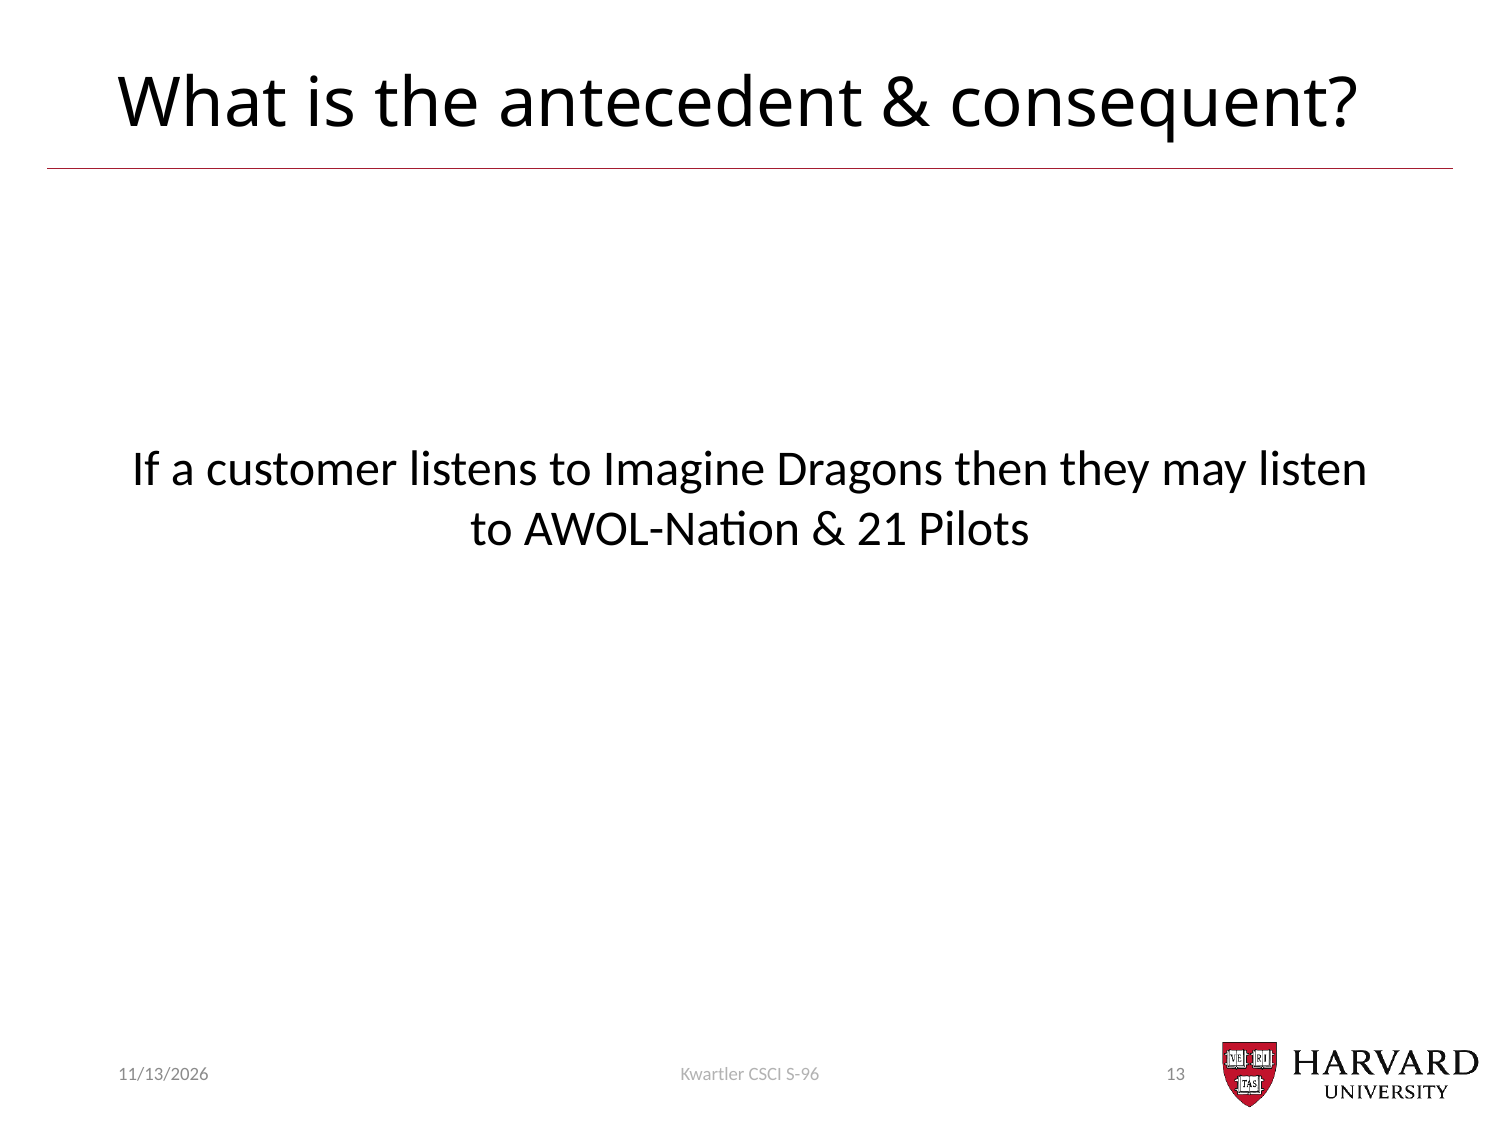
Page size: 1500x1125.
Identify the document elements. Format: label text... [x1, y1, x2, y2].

picture [1200, 1024, 1500, 1125]
footer Kwartler CSCI S-96 [496, 1042, 1004, 1103]
title What is the antecedent & consequent? [103, 59, 1397, 157]
slide_number 13 [1059, 1042, 1200, 1103]
text_box If a customer listens to Imagine Dragons then they may listen to AWOL-Nation & 21 Pilots [102, 427, 1397, 563]
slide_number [103, 1042, 441, 1103]
